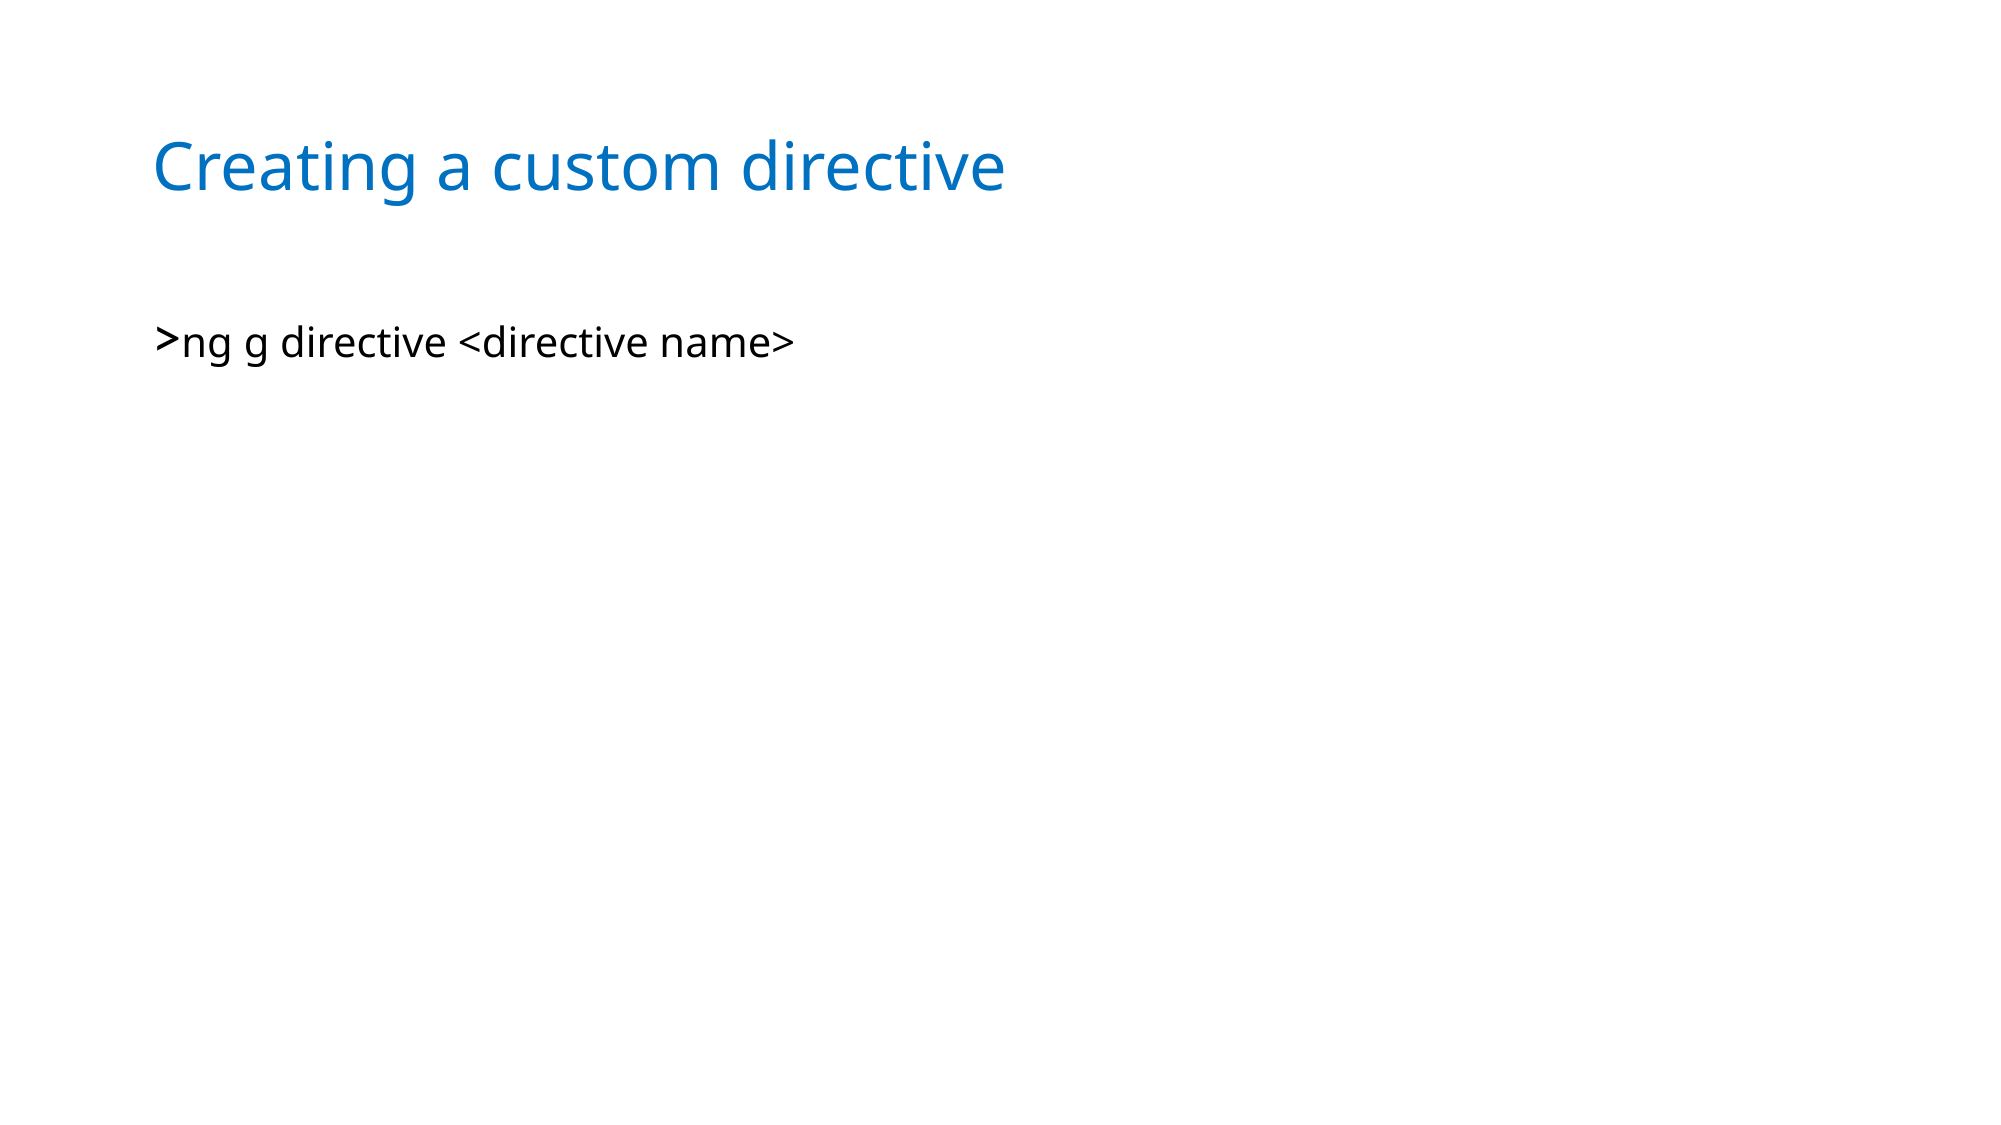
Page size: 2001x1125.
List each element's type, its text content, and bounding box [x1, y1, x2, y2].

title Creating a custom directive [137, 59, 1863, 278]
list >ng g directive <directive name> [137, 299, 1863, 1014]
